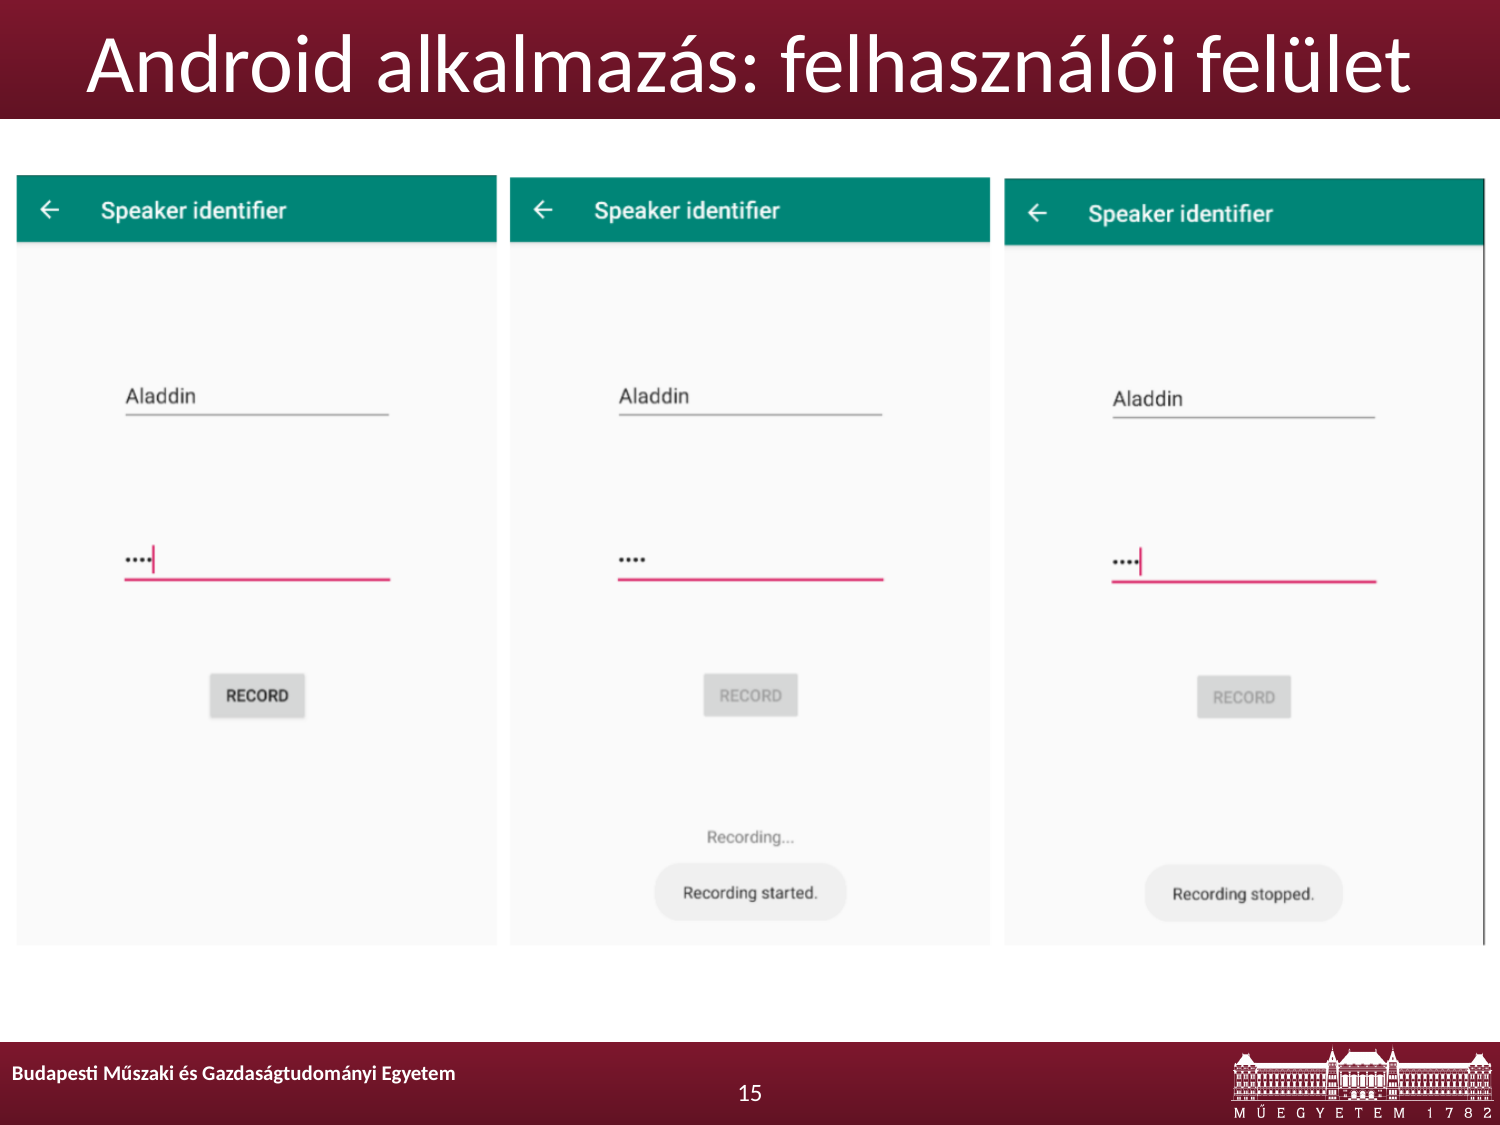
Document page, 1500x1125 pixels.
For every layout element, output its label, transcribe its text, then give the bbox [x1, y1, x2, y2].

picture [0, 154, 1500, 971]
text_box Android alkalmazás: felhasználói felület [0, 0, 1500, 119]
slide_number 15 [581, 1061, 919, 1122]
picture [1231, 1044, 1494, 1118]
